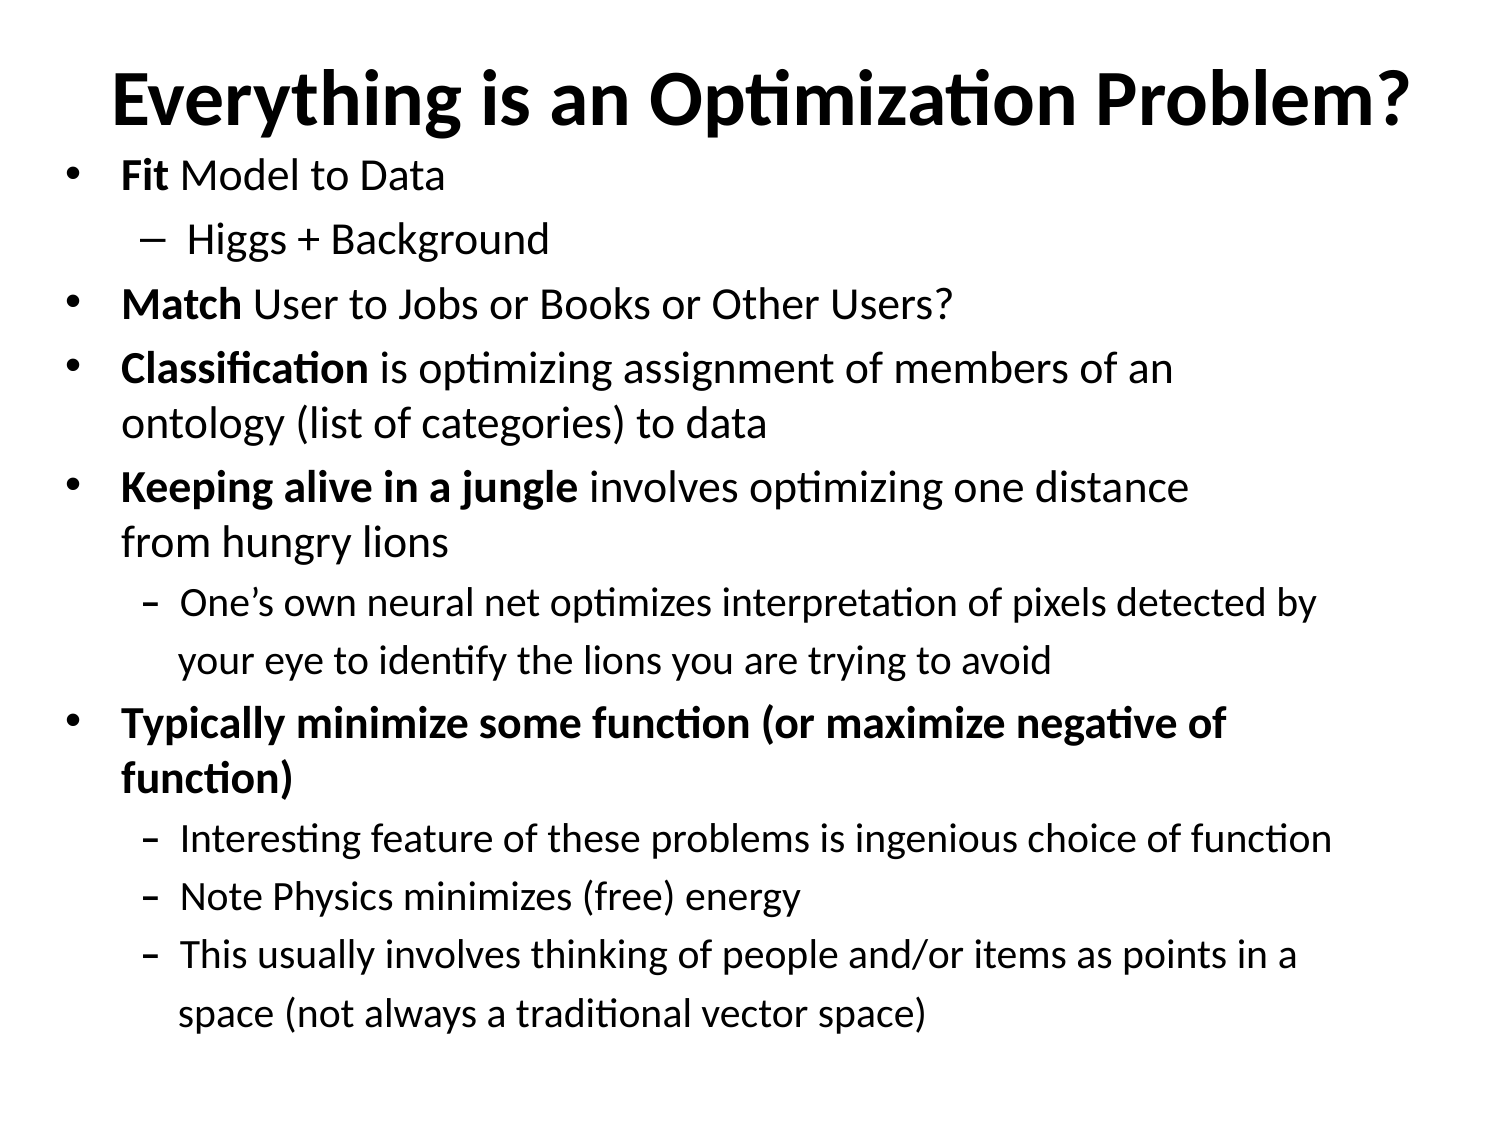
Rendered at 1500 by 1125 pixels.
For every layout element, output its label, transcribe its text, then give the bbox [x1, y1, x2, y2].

list Fit Model to Data Higgs + Background Match User to Jobs or Books or Other Users? Classification is optimizing assignment of members of an ontology (list of categories) to data Keeping alive in a jungle involves optimizing one distance from hungry lions – One’s own neural net optimizes interpretation of pixels detected by your eye to identify the lions you are trying to avoid Typically minimize some function (or maximize negative of function) – Interesting feature of these problems is ingenious choice of function – Note Physics minimizes (free) energy – This usually involves thinking of people and/or items as points in a space (not always a traditional vector space) [50, 137, 1388, 1075]
title Everything is an Optimization Problem? [24, 37, 1500, 150]
